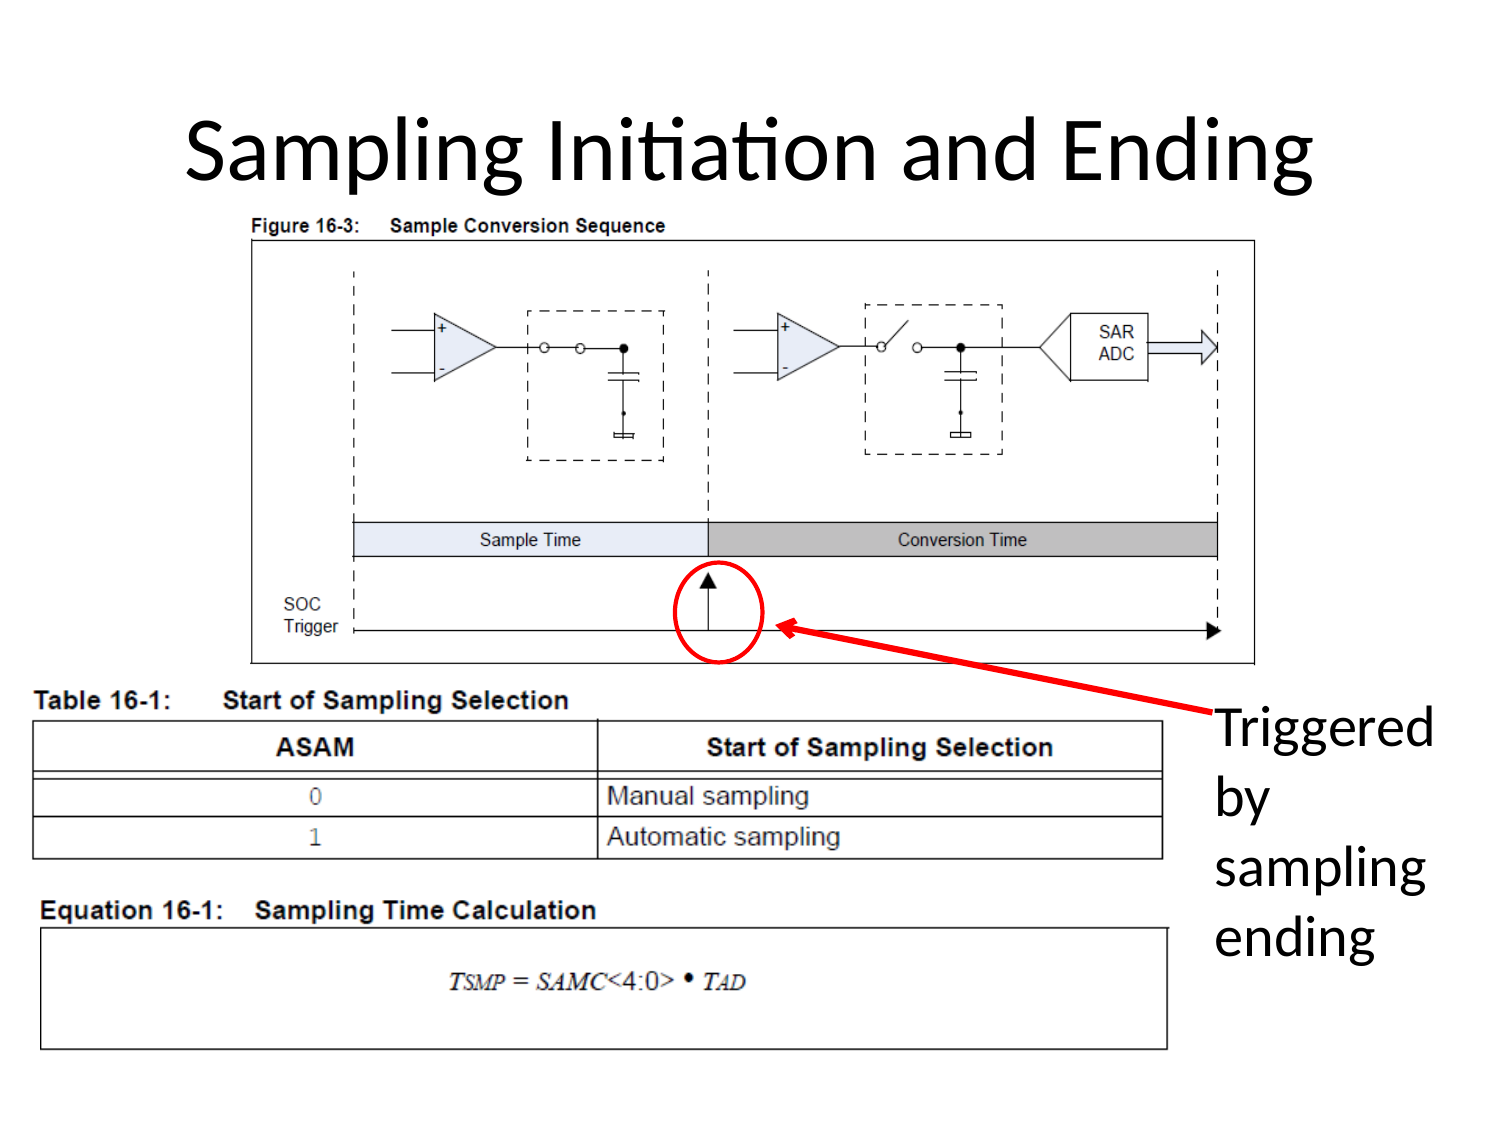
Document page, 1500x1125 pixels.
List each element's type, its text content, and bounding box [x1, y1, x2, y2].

text_box Triggered by sampling ending [1199, 681, 1488, 976]
picture [20, 212, 1263, 874]
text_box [774, 624, 1213, 713]
picture [40, 899, 1176, 1066]
title Sampling Initiation and Ending [75, 50, 1425, 238]
